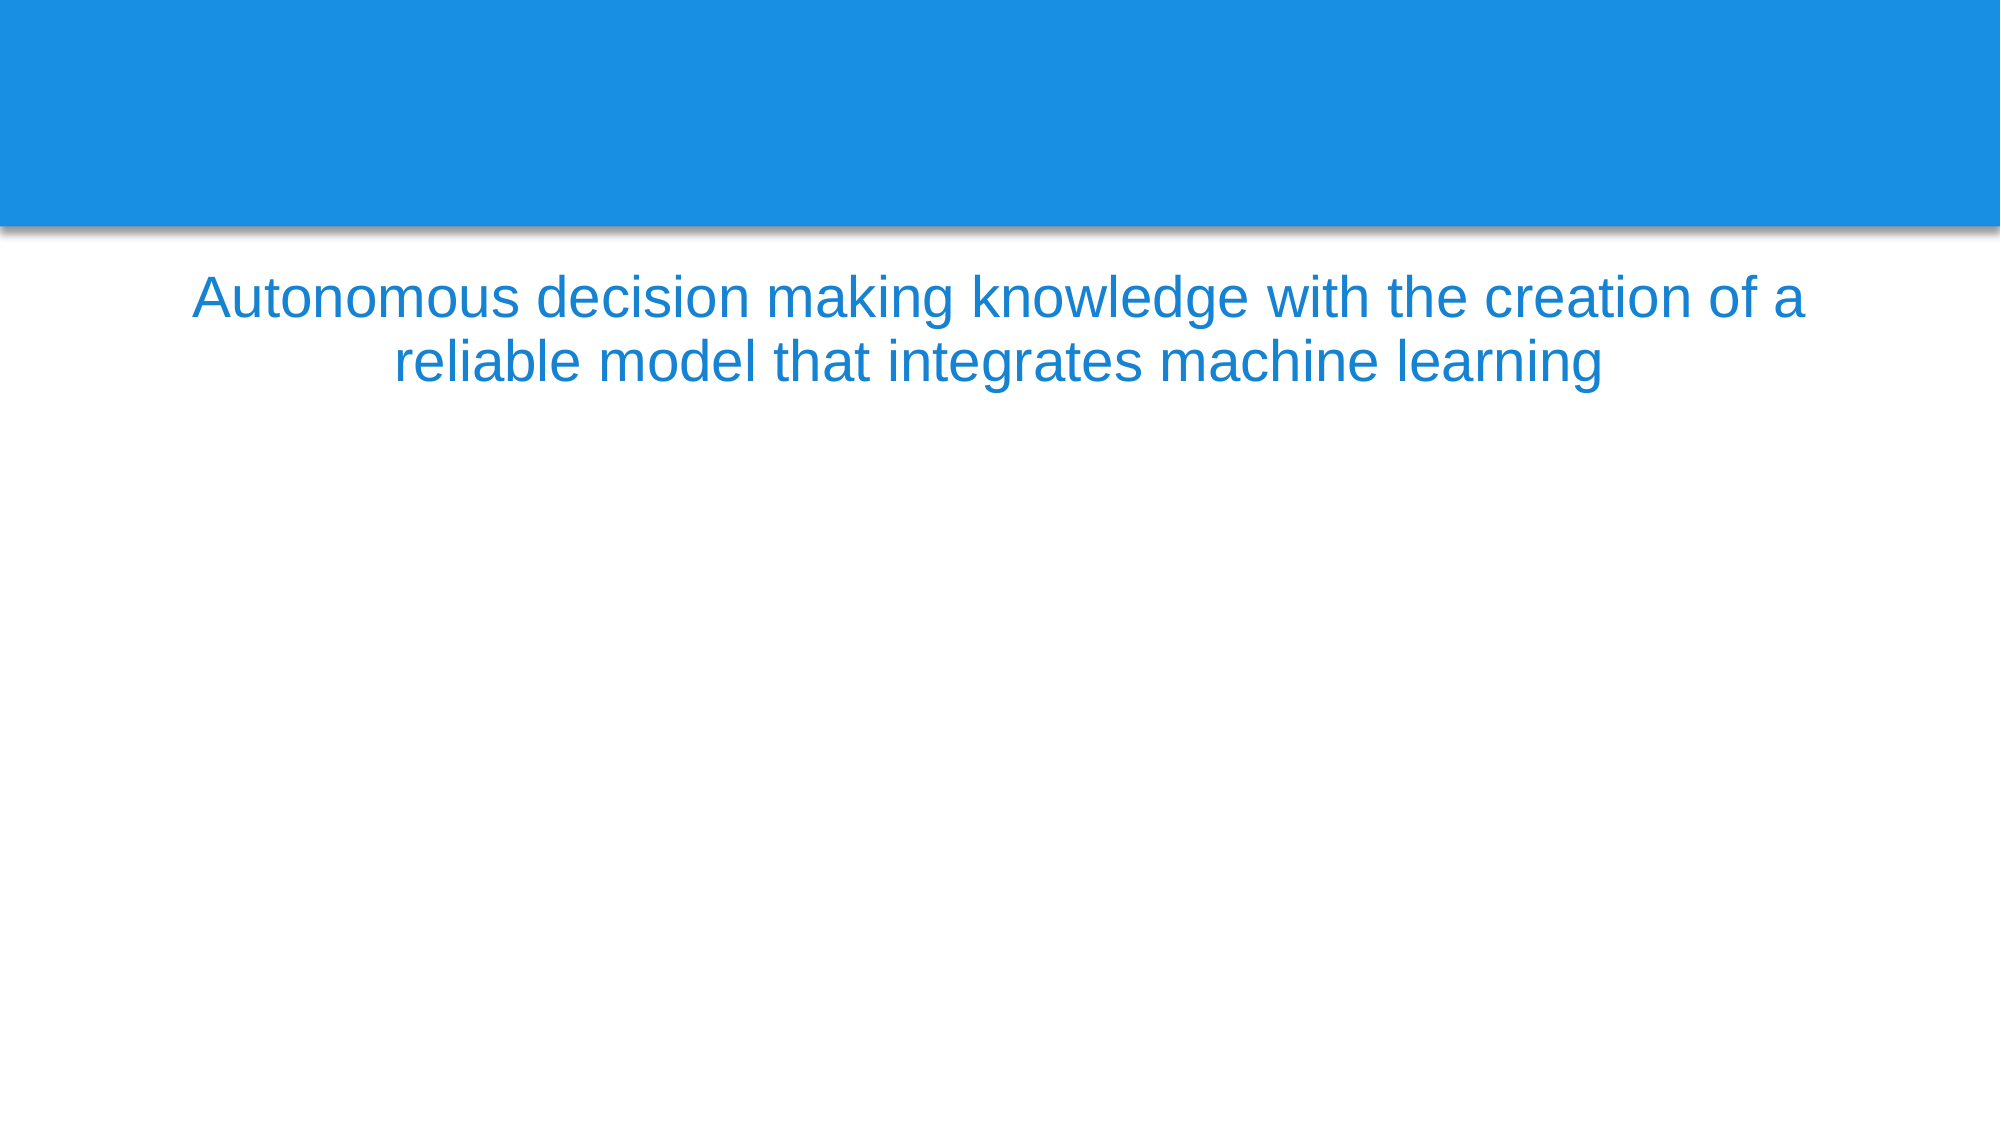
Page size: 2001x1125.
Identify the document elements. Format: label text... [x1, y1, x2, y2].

text_box [0, 0, 2000, 227]
list Autonomous decision making knowledge with the creation of a reliable model that integrates machine learning [137, 260, 1863, 1014]
